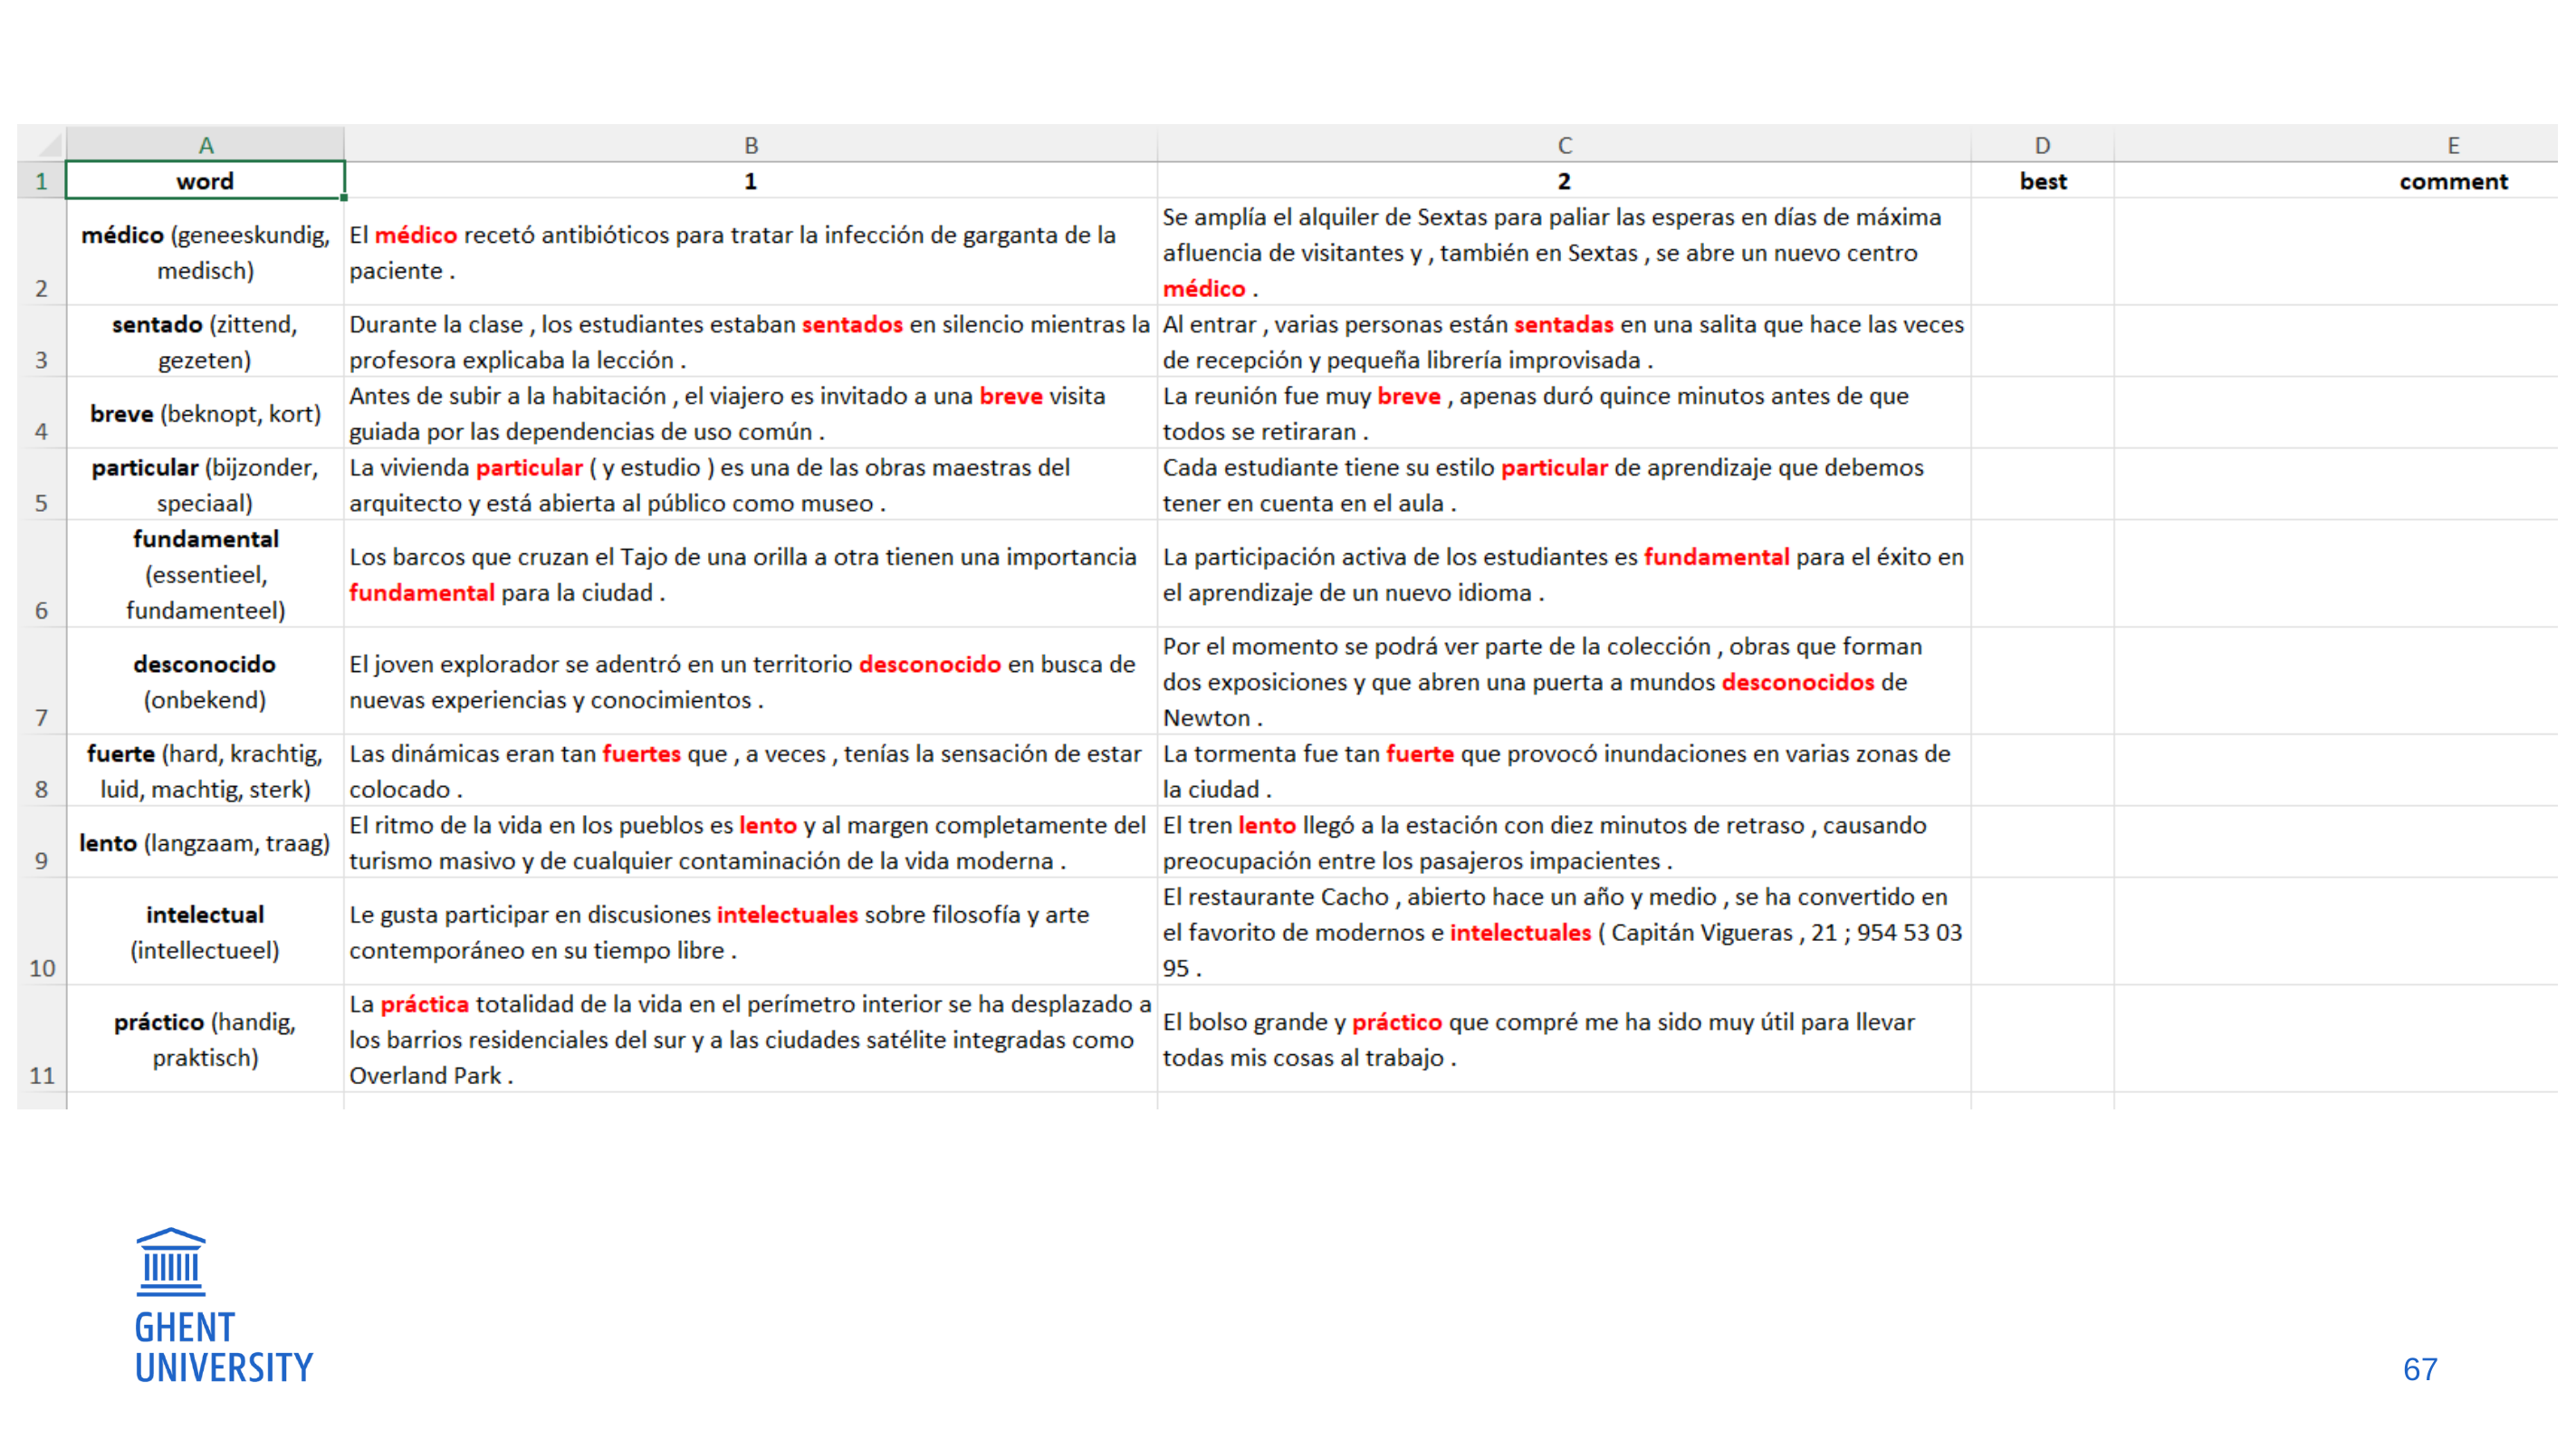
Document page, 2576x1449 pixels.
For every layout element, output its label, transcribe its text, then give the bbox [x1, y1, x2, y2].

slide_number 67 [2315, 1329, 2453, 1407]
picture [17, 124, 2558, 1109]
picture [68, 1175, 411, 1449]
